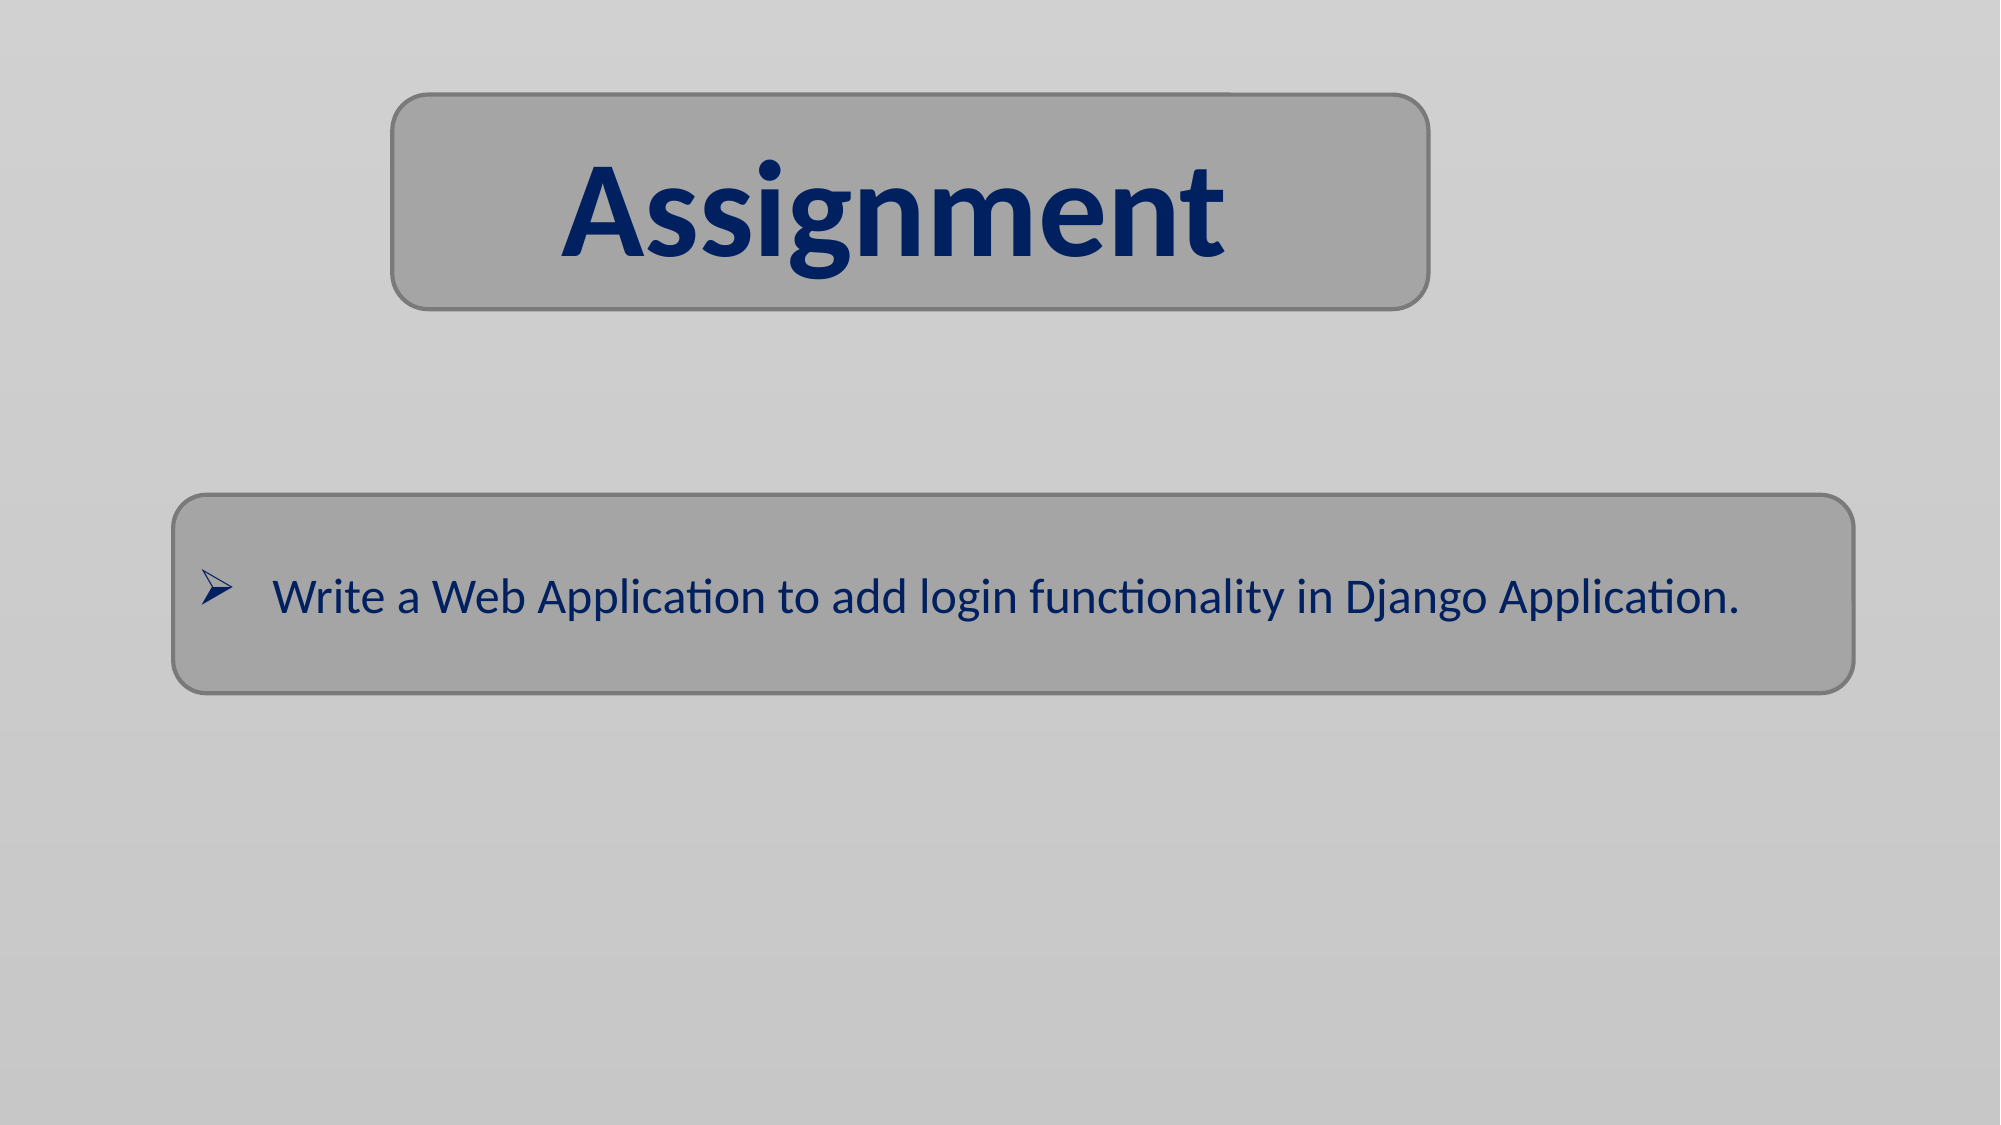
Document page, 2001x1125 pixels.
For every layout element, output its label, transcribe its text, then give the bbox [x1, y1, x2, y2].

text_box Write a Web Application to add login functionality in Django Application. [171, 492, 1856, 696]
text_box Assignment [390, 92, 1431, 312]
